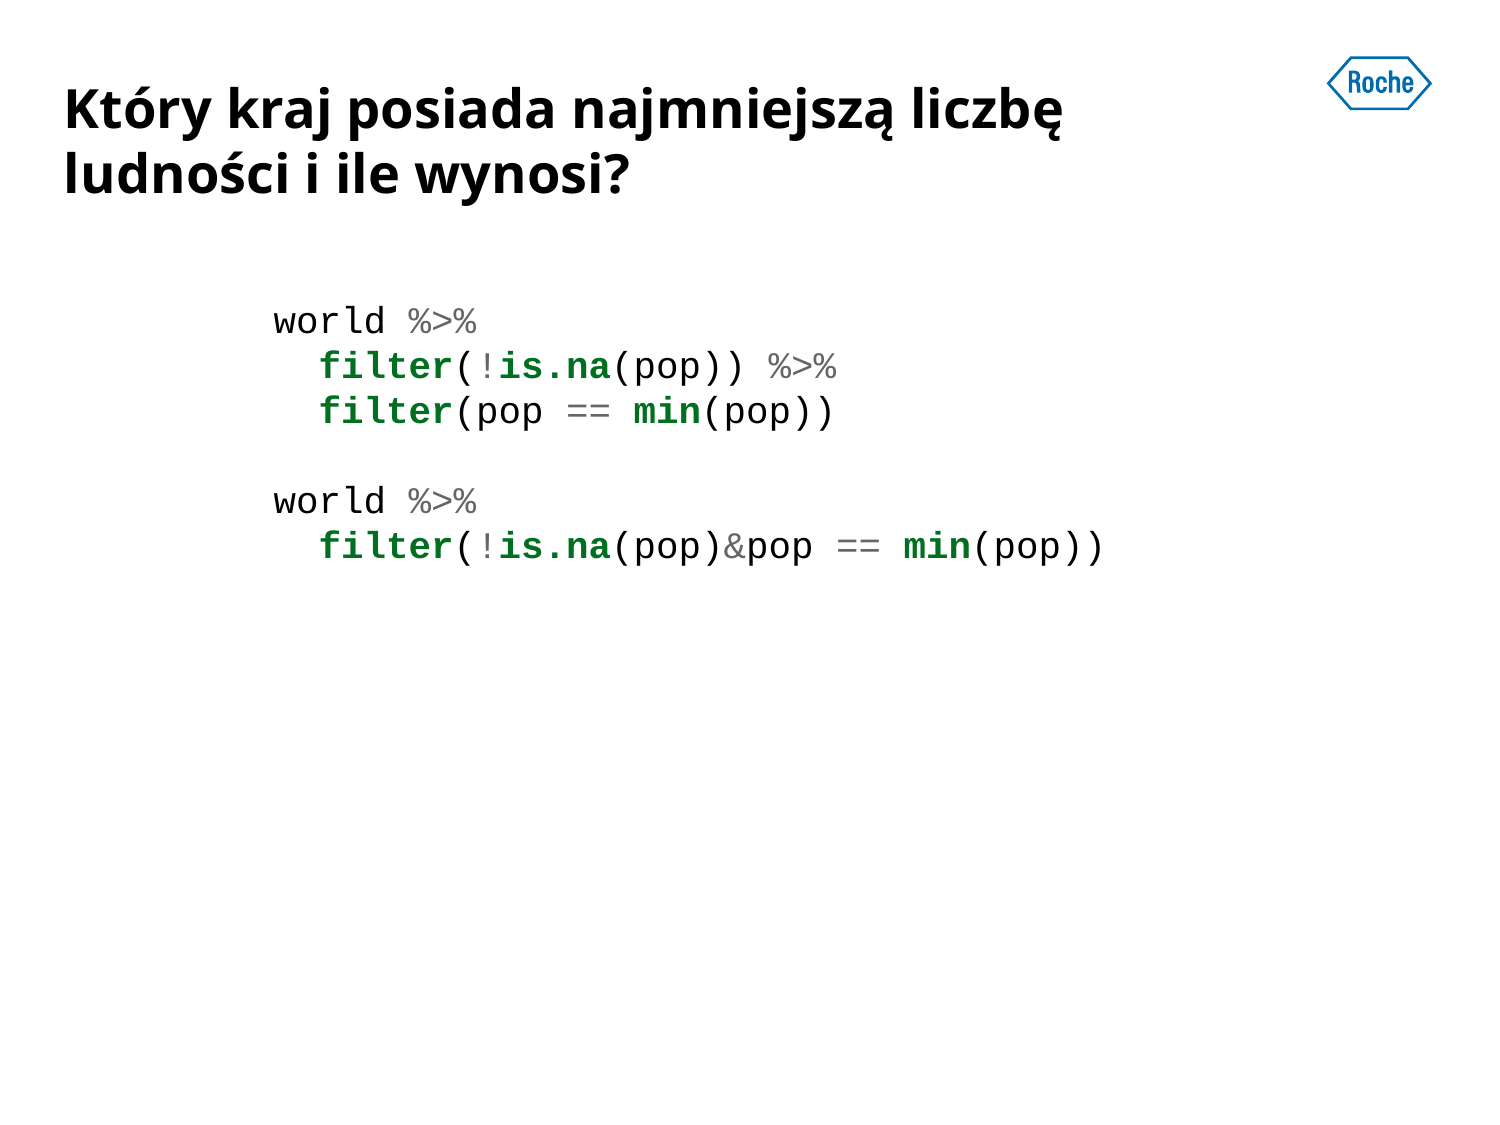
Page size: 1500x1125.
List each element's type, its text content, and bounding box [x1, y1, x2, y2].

text_box world %>% filter(!is.na(pop)) %>% filter(pop == min(pop)) world %>% filter(!is.na(pop)&pop == min(pop)) [65, 296, 1436, 1030]
text_box Który kraj posiada najmniejszą liczbę ludności i ile wynosi? [63, 74, 1272, 289]
